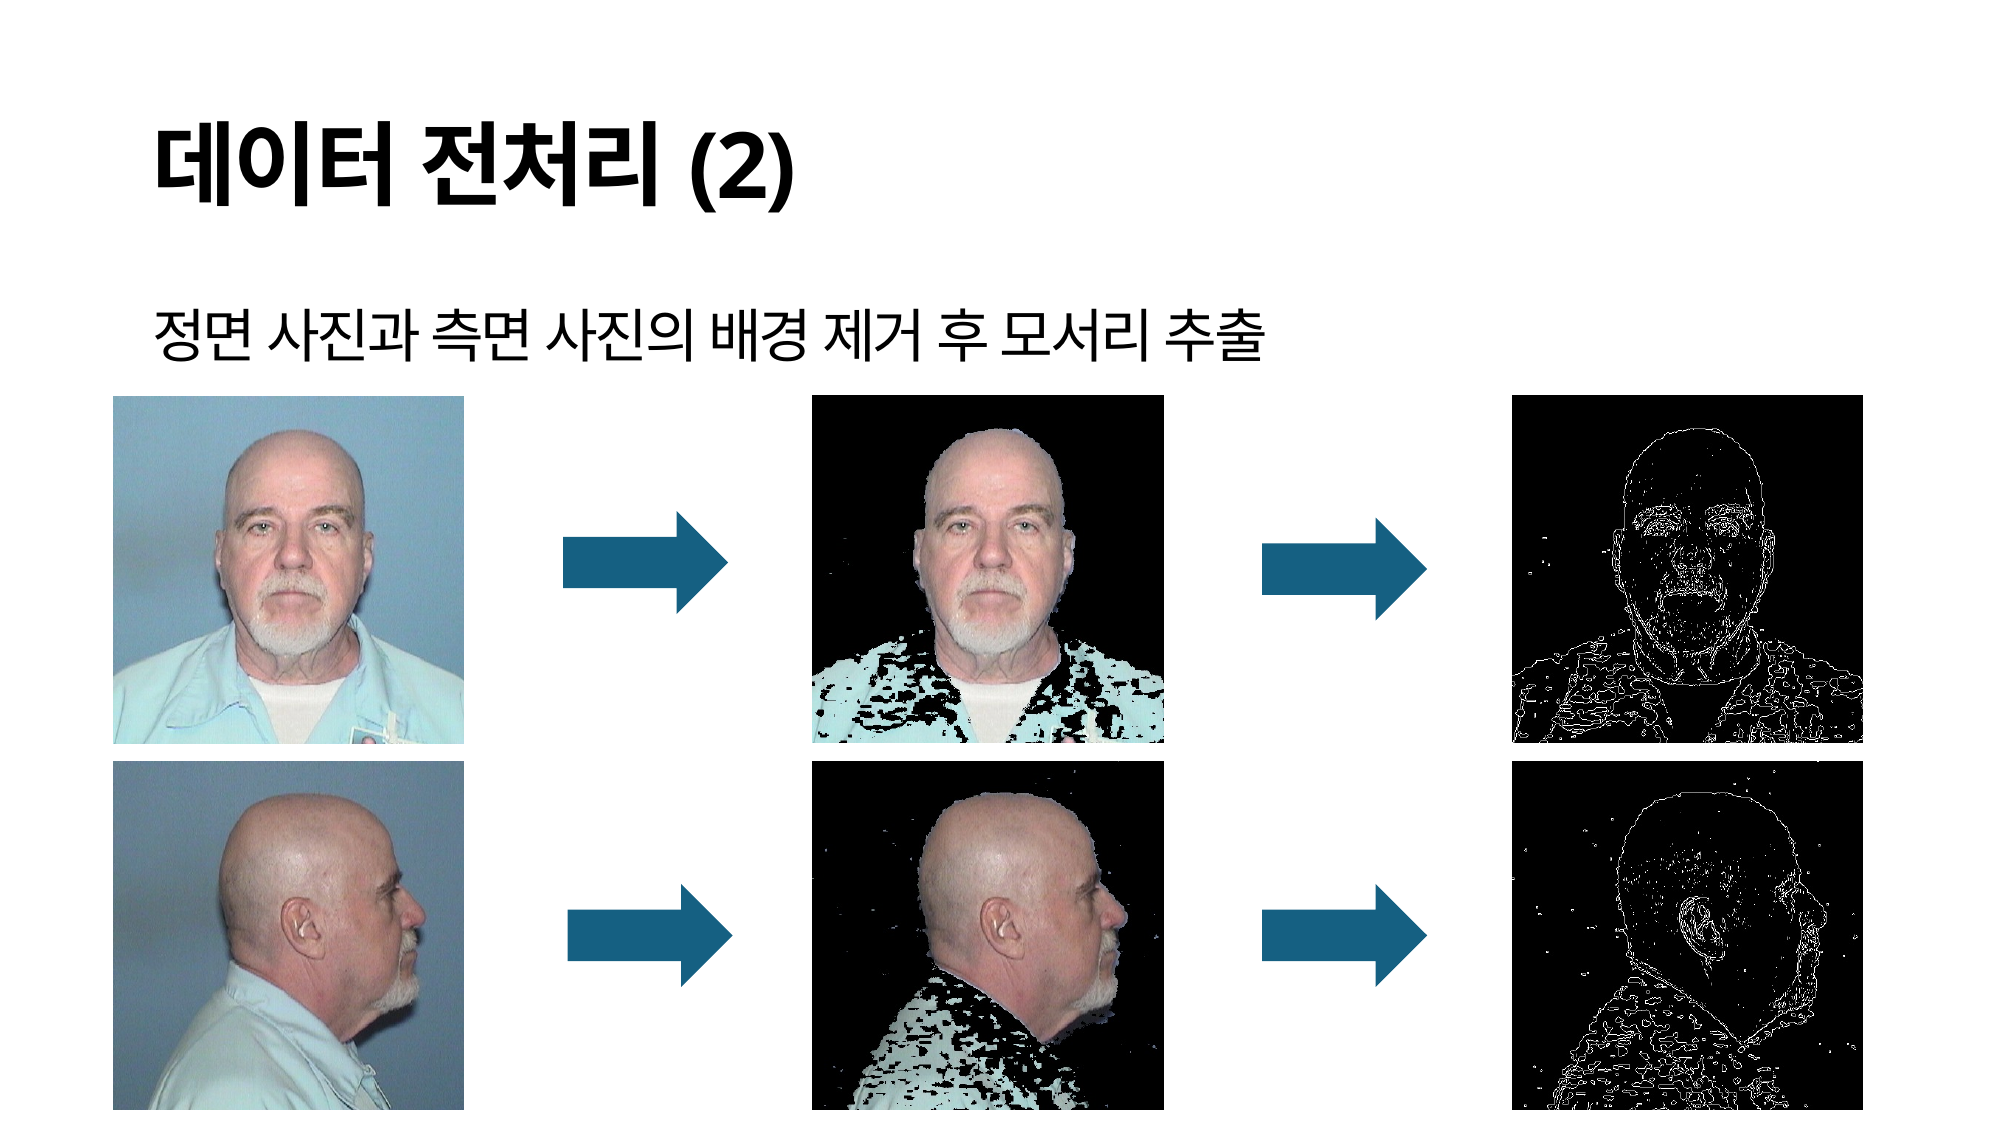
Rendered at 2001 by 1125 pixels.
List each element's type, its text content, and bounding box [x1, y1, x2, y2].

picture [1511, 761, 1864, 1110]
text_box [1260, 880, 1430, 991]
list 정면 사진과 측면 사진의 배경 제거 후 모서리 추출 [137, 299, 1863, 1014]
title 데이터 전처리(2) [137, 59, 1863, 278]
text_box [1260, 513, 1430, 625]
picture [113, 395, 465, 745]
picture [113, 761, 465, 1110]
picture [812, 394, 1164, 744]
text_box [561, 507, 731, 618]
text_box [566, 880, 735, 991]
picture [812, 761, 1164, 1110]
picture [1511, 394, 1864, 744]
